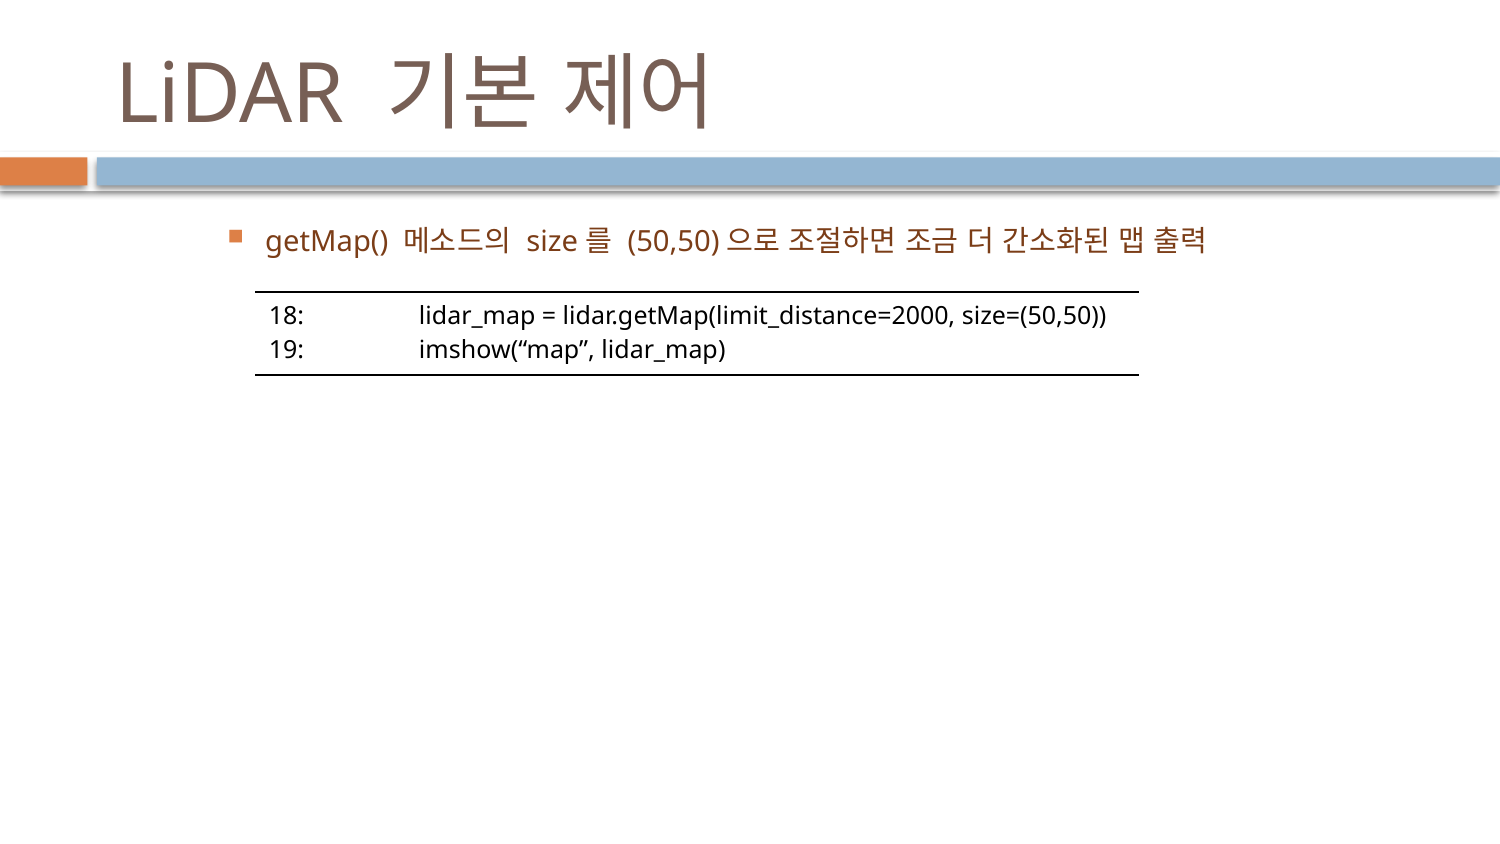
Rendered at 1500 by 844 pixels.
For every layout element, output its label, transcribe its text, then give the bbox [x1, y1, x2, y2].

title LiDAR 기본 제어 [100, 28, 1438, 150]
table_header 18: lidar_map = lidar.getMap(limit_distance=2000, size=(50,50)) 19: imshow(“map”, lidar_map) [255, 293, 1139, 374]
list getMap() 메소드의 size를 (50,50)으로 조절하면 조금 더 간소화된 맵 출력 [100, 196, 1438, 750]
